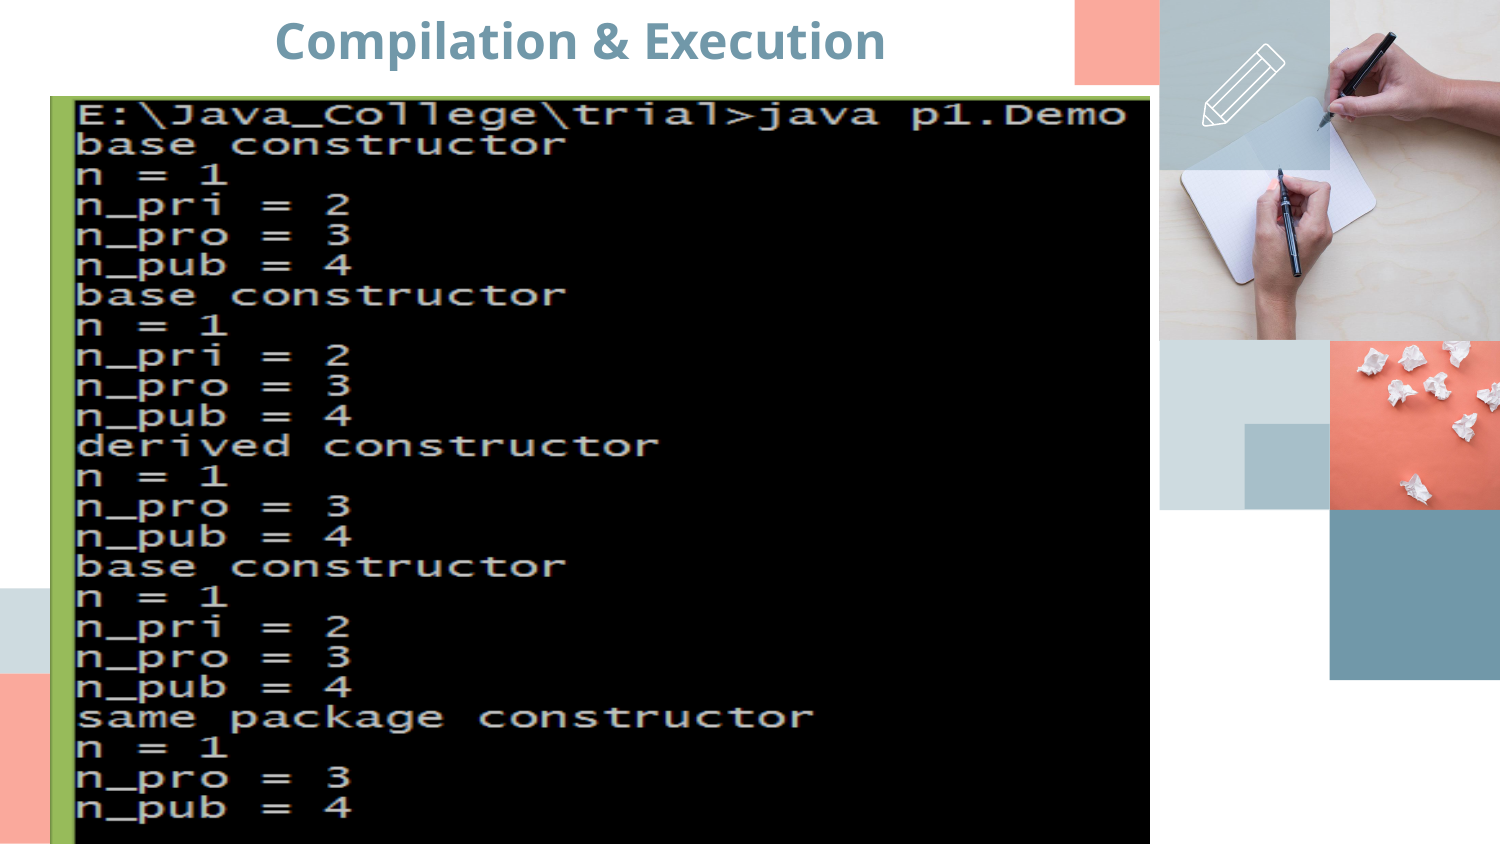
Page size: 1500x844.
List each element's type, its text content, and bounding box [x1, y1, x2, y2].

picture [1159, 0, 1500, 509]
title Compilation & Execution [0, 0, 1163, 85]
picture [49, 96, 1151, 844]
